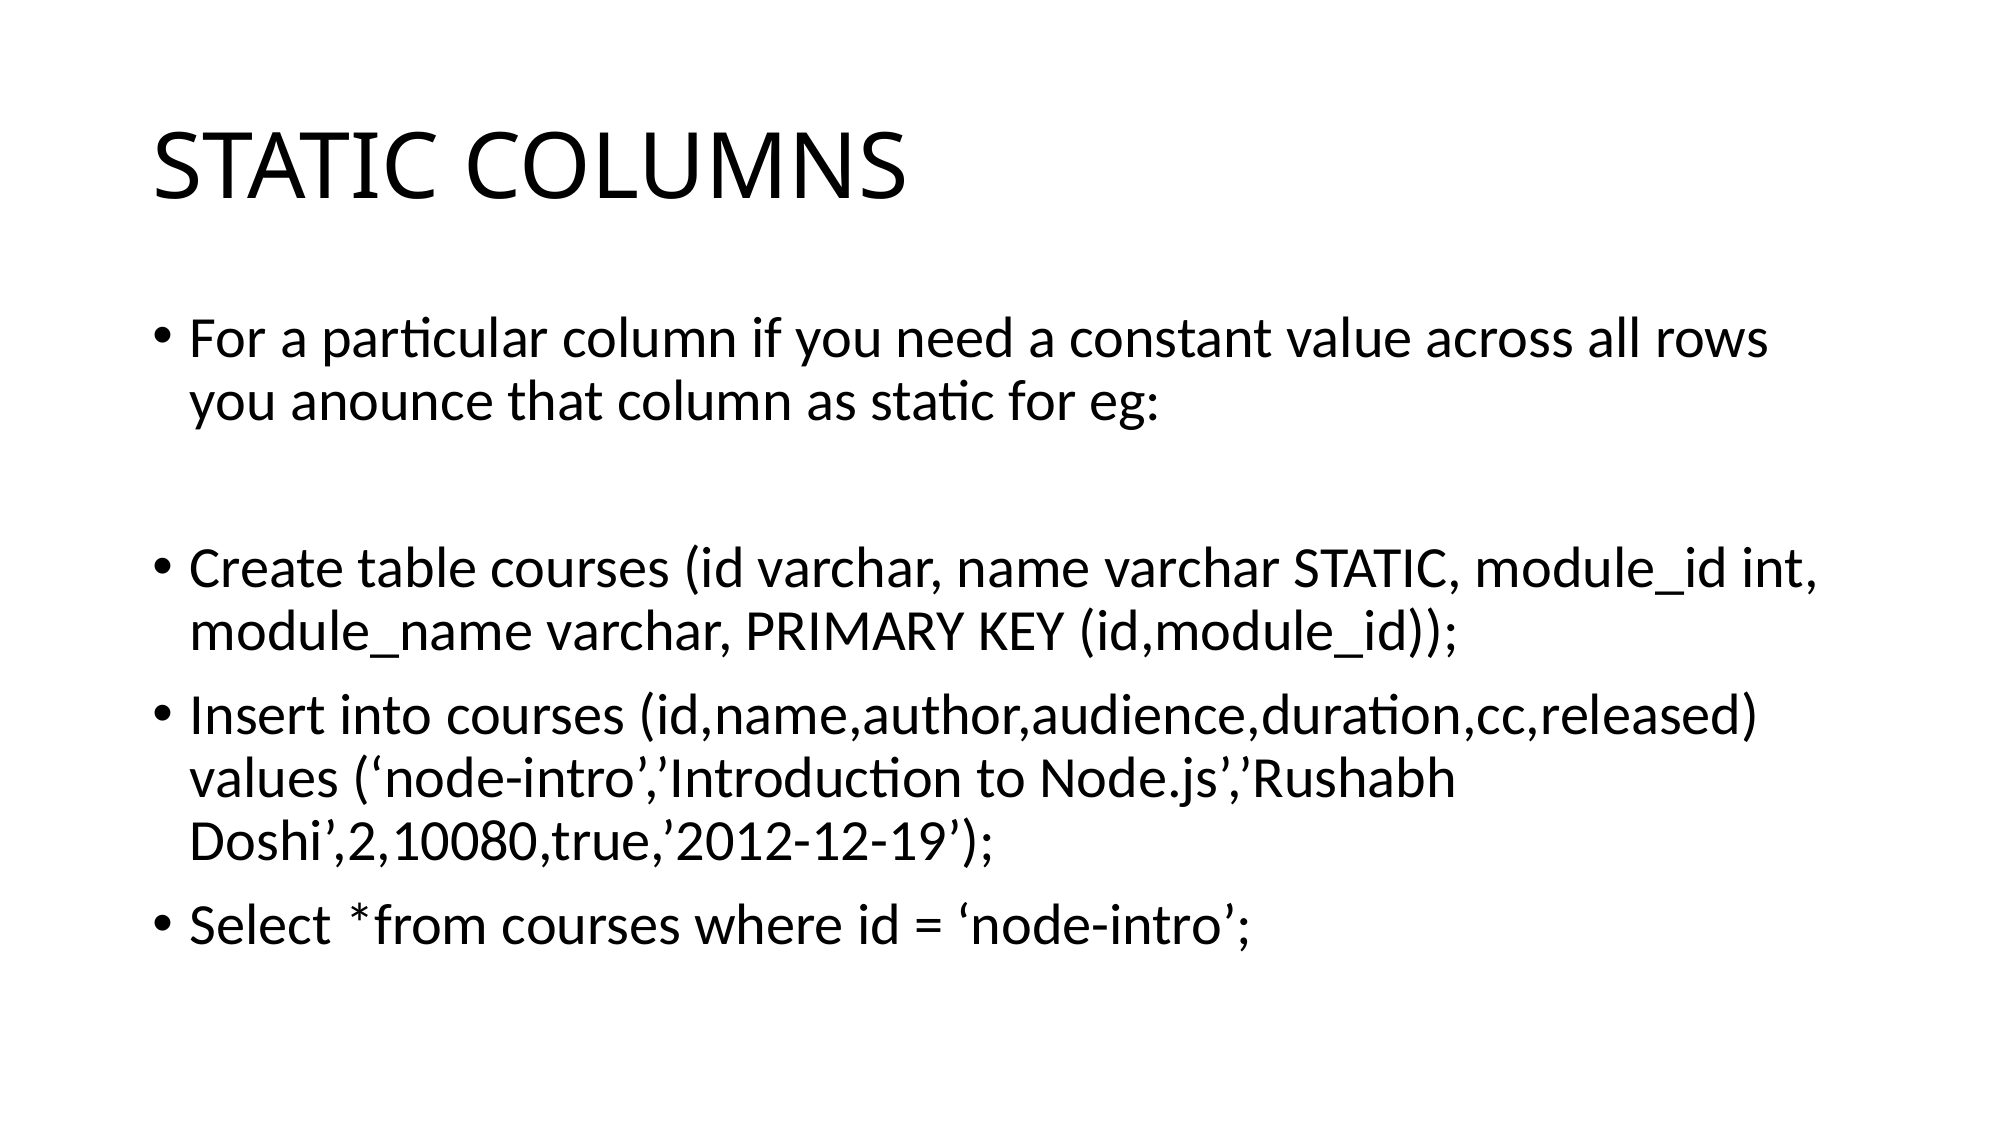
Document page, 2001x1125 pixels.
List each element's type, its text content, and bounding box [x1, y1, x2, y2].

list For a particular column if you need a constant value across all rows you anounce that column as static for eg: Create table courses (id varchar, name varchar STATIC, module_id int, module_name varchar, PRIMARY KEY (id,module_id)); Insert into courses (id,name,author,audience,duration,cc,released) values (‘node-intro’,’Introduction to Node.js’,’Rushabh Doshi’,2,10080,true,’2012-12-19’); Select *from courses where id = ‘node-intro’; [137, 299, 1863, 1014]
title STATIC COLUMNS [137, 59, 1863, 278]
